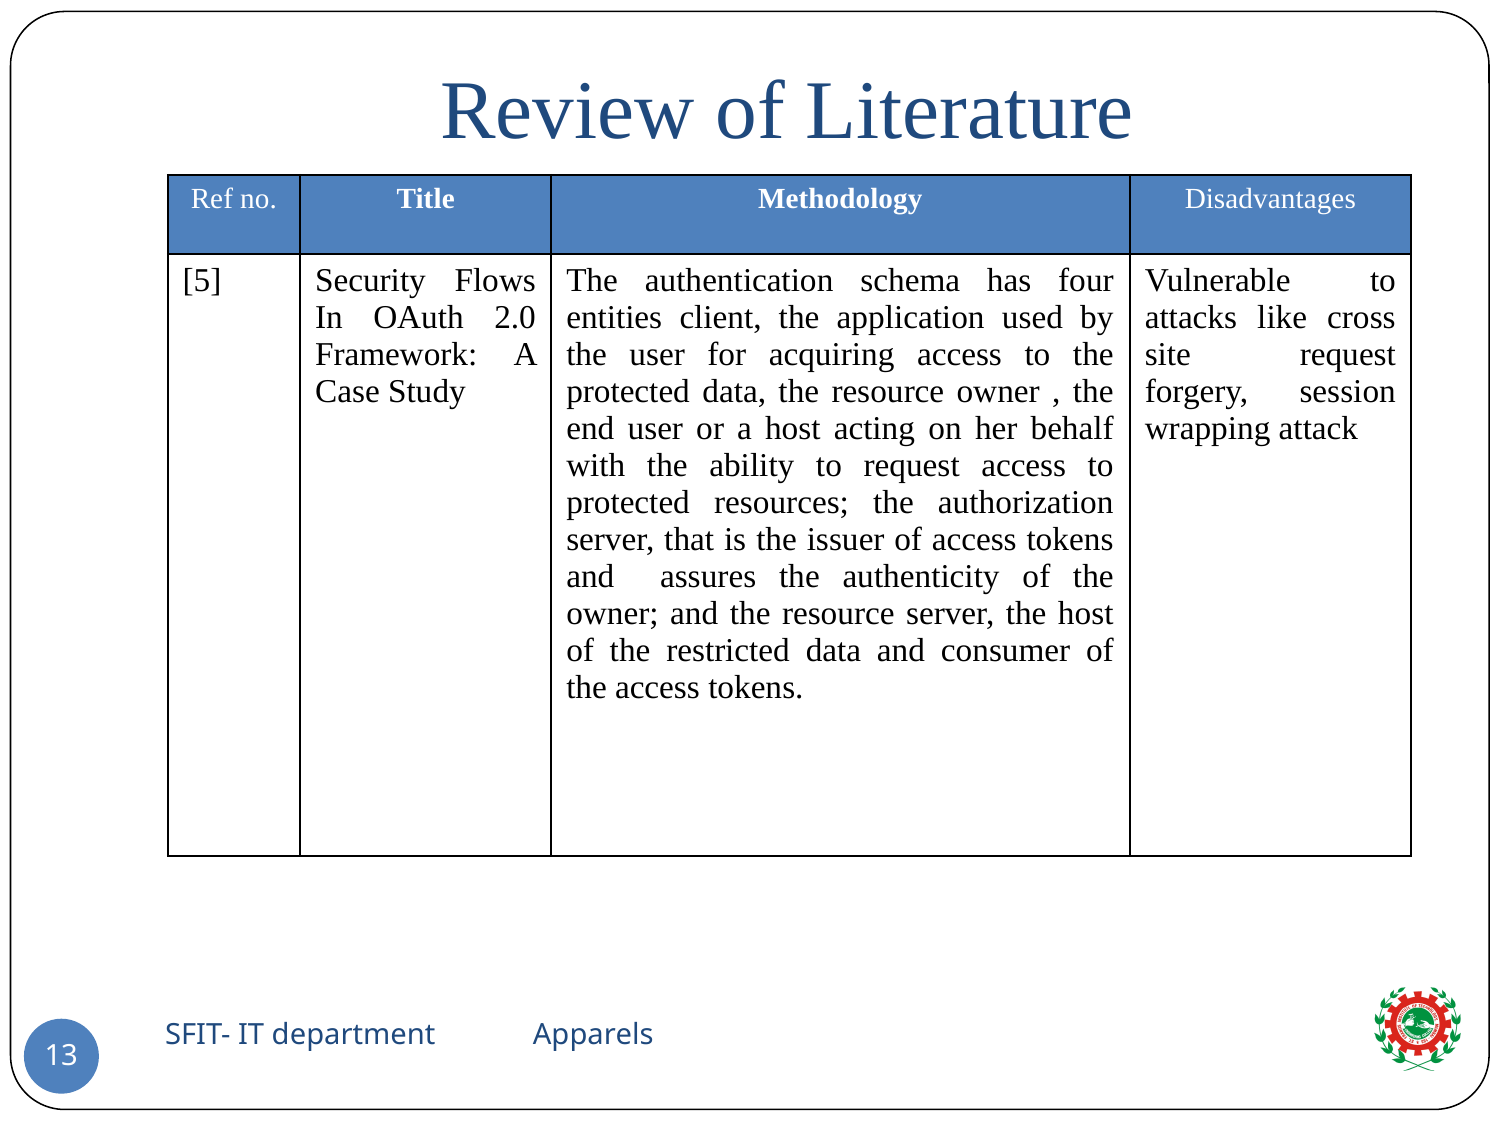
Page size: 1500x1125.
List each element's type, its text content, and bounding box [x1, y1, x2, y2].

footer SFIT- IT department Apparels [150, 1012, 800, 1088]
table_header Disadvantages [1131, 176, 1410, 253]
table_cell [5] [169, 255, 299, 855]
title Review of Literature [150, 0, 1425, 171]
table_cell The authentication schema has four entities client, the application used by the user for acquiring access to the protected data, the resource owner , the end user or a host acting on her behalf with the ability to request access to protected resources; the authorization server, that is the issuer of access tokens and assures the authenticity of the owner; and the resource server, the host of the restricted data and consumer of the access tokens. [552, 255, 1129, 855]
table_cell Vulnerable to attacks like cross site request forgery, session wrapping attack [1131, 255, 1410, 855]
table_header Methodology [552, 176, 1129, 253]
slide_number 13 [23, 1018, 99, 1094]
picture [1374, 987, 1461, 1071]
table_header Ref no. [169, 176, 299, 253]
table_header Title [301, 176, 550, 253]
table_cell Security Flows In OAuth 2.0 Framework: A Case Study [301, 255, 550, 855]
